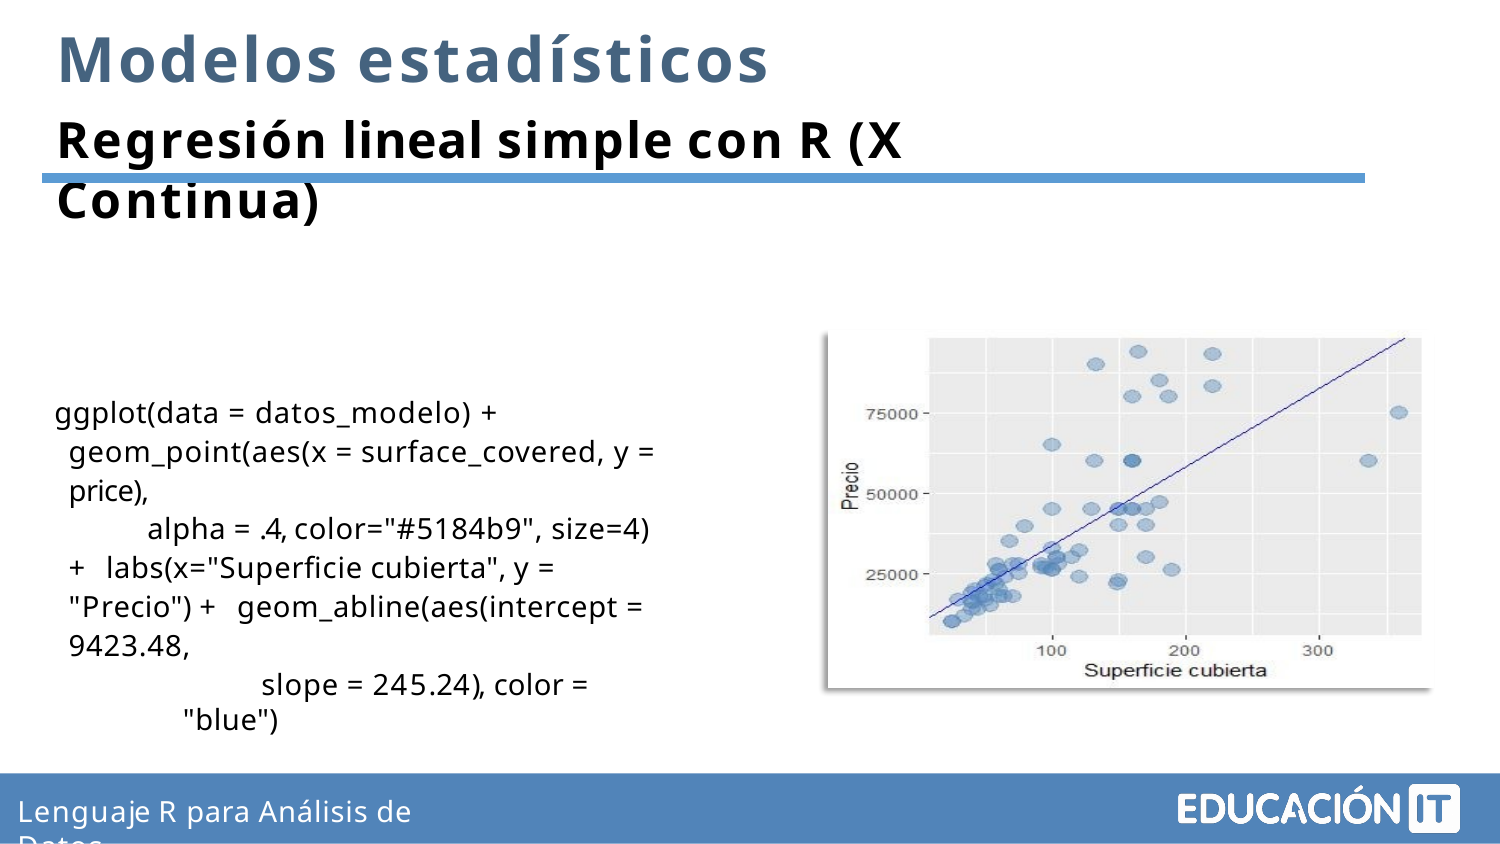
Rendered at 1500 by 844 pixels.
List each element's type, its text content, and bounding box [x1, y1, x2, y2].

text_box ggplot(data = datos_modelo) + geom_point(aes(x = surface_covered, y = price), alpha = .4, color="#5184b9", size=4) + labs(x="Superﬁcie cubierta", y = "Precio") + geom_abline(aes(intercept = 9423.48, slope = 245.24), color = "blue") [52, 388, 729, 737]
footer Lenguaje R para Análisis de Datos [15, 792, 477, 844]
picture [1175, 778, 1463, 839]
title Modelos estadísticos Regresión lineal simple con R (X Continua) [54, 1, 1100, 177]
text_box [815, 325, 1439, 701]
title Modelos estadísticos Regresión lineal simple con R (X Continua) [54, 178, 1100, 230]
